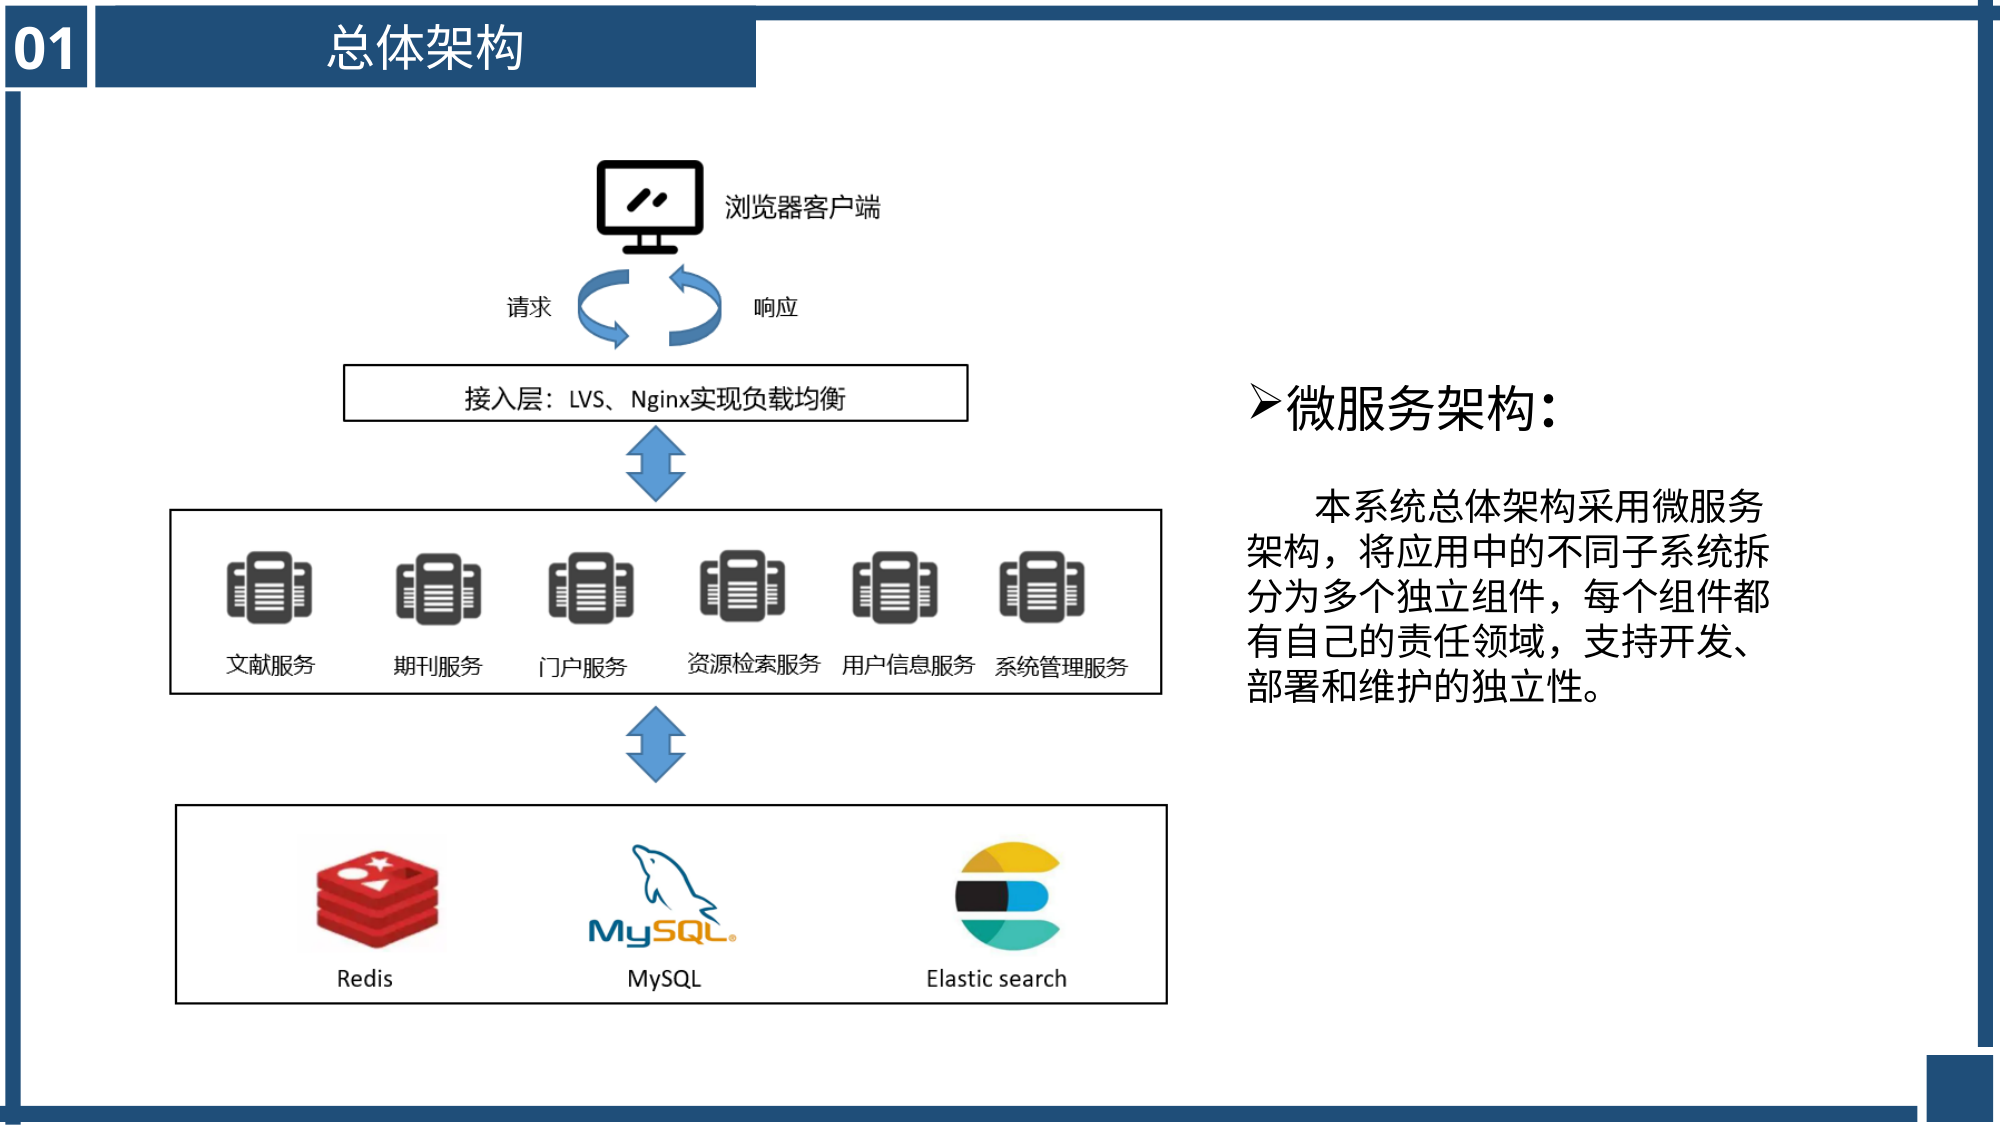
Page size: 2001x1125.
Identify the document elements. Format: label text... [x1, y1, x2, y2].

text_box [1977, 0, 1993, 1047]
text_box [5, 91, 21, 1125]
text_box [0, 1105, 5, 1122]
text_box 4 [1842, 1055, 2000, 1125]
picture [86, 139, 1247, 1038]
text_box 01 [5, 5, 88, 88]
text_box 总体架构 [95, 5, 756, 88]
text_box [21, 1105, 1918, 1122]
text_box [1993, 5, 2000, 21]
text_box [756, 5, 1977, 21]
text_box 微服务架构： 本系统总体架构采用微服务架构，将应用中的不同子系统拆分为多个独立组件，每个组件都有自己的责任领域，支持开发、部署和维护的独立性。 [1251, 370, 1791, 836]
